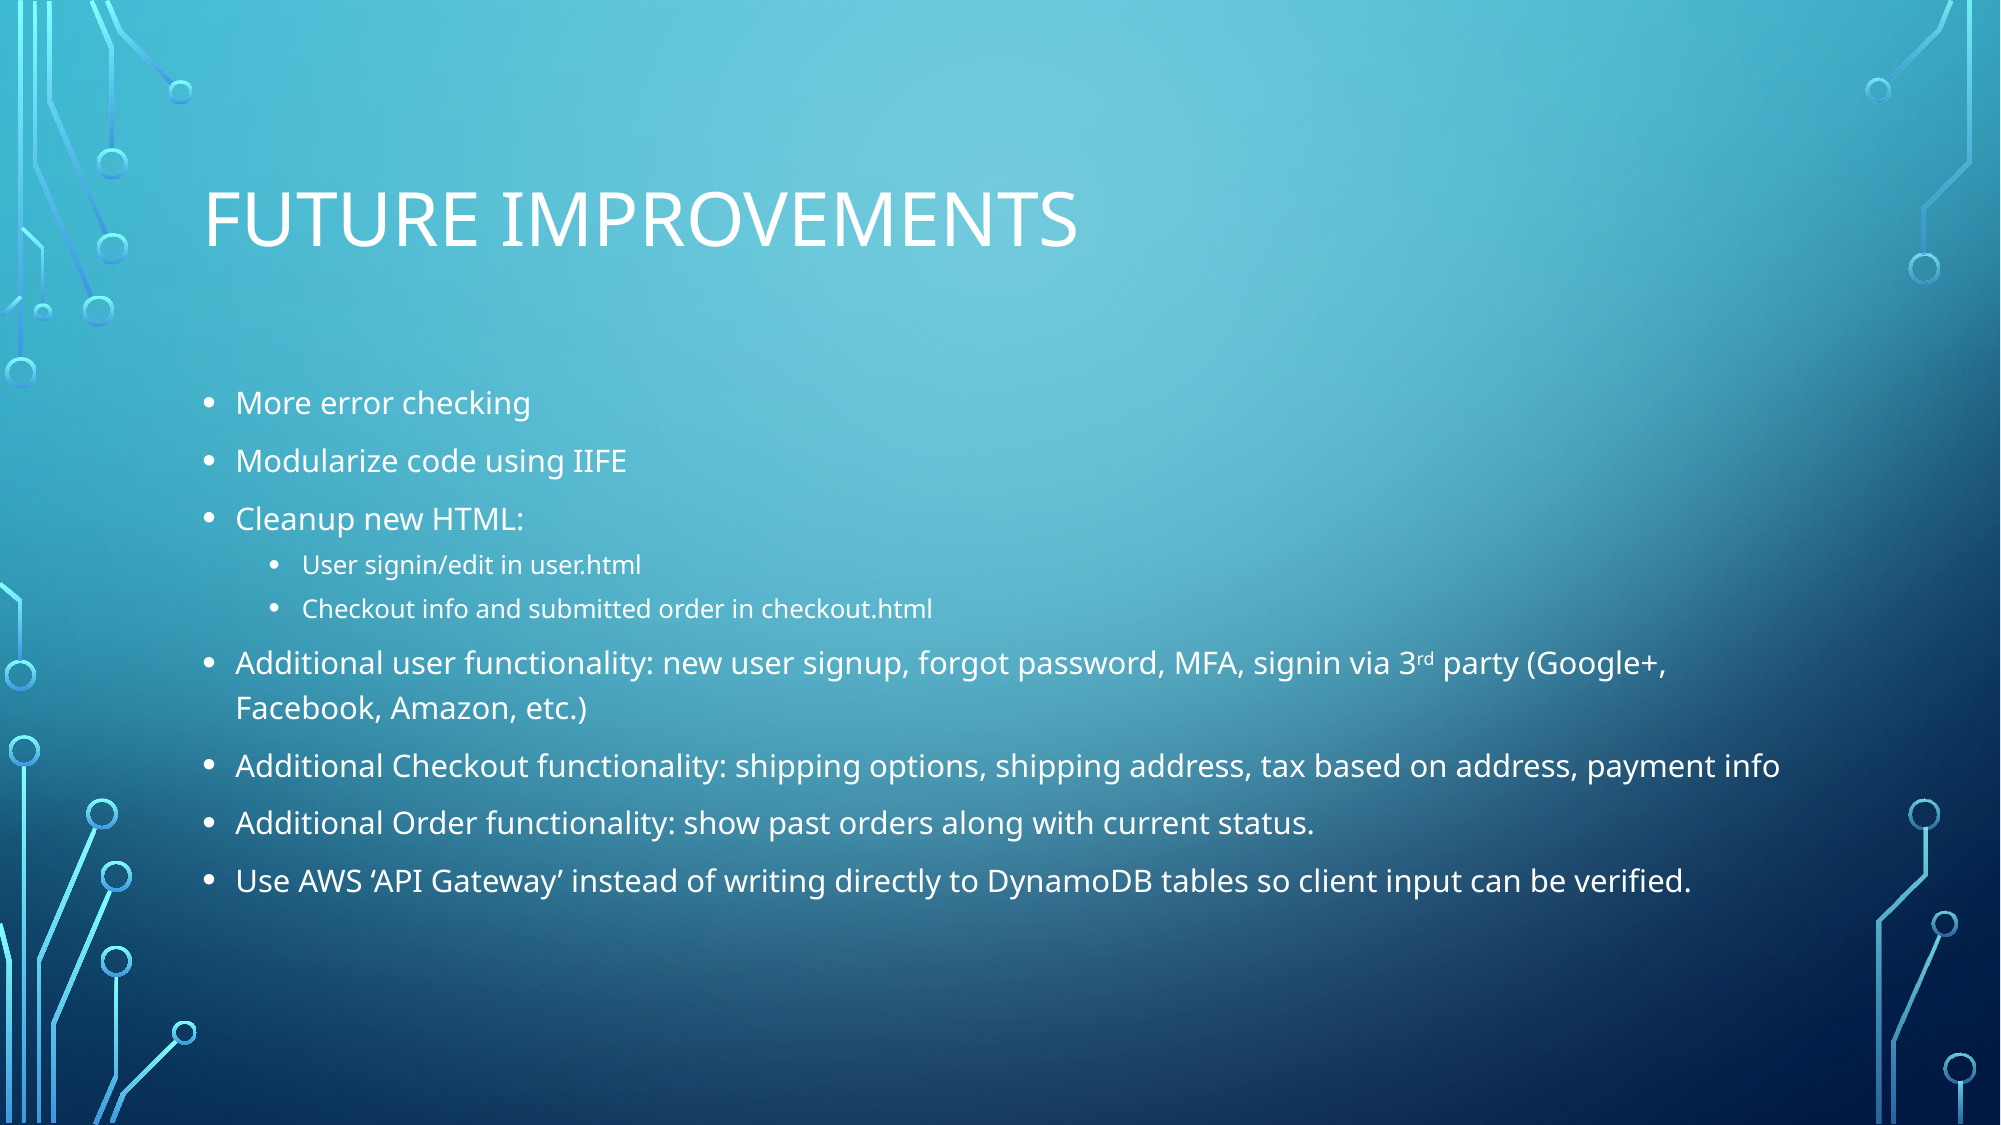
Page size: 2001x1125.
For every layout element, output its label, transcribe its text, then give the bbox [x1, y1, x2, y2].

title Future Improvements [187, 101, 1813, 344]
list More error checking Modularize code using IIFE Cleanup new HTML: User signin/edit in user.html Checkout info and submitted order in checkout.html Additional user functionality: new user signup, forgot password, MFA, signin via 3rd party (Google+, Facebook, Amazon, etc.) Additional Checkout functionality: shipping options, shipping address, tax based on address, payment info Additional Order functionality: show past orders along with current status. Use AWS ‘API Gateway’ instead of writing directly to DynamoDB tables so client input can be verified. [187, 369, 1813, 950]
